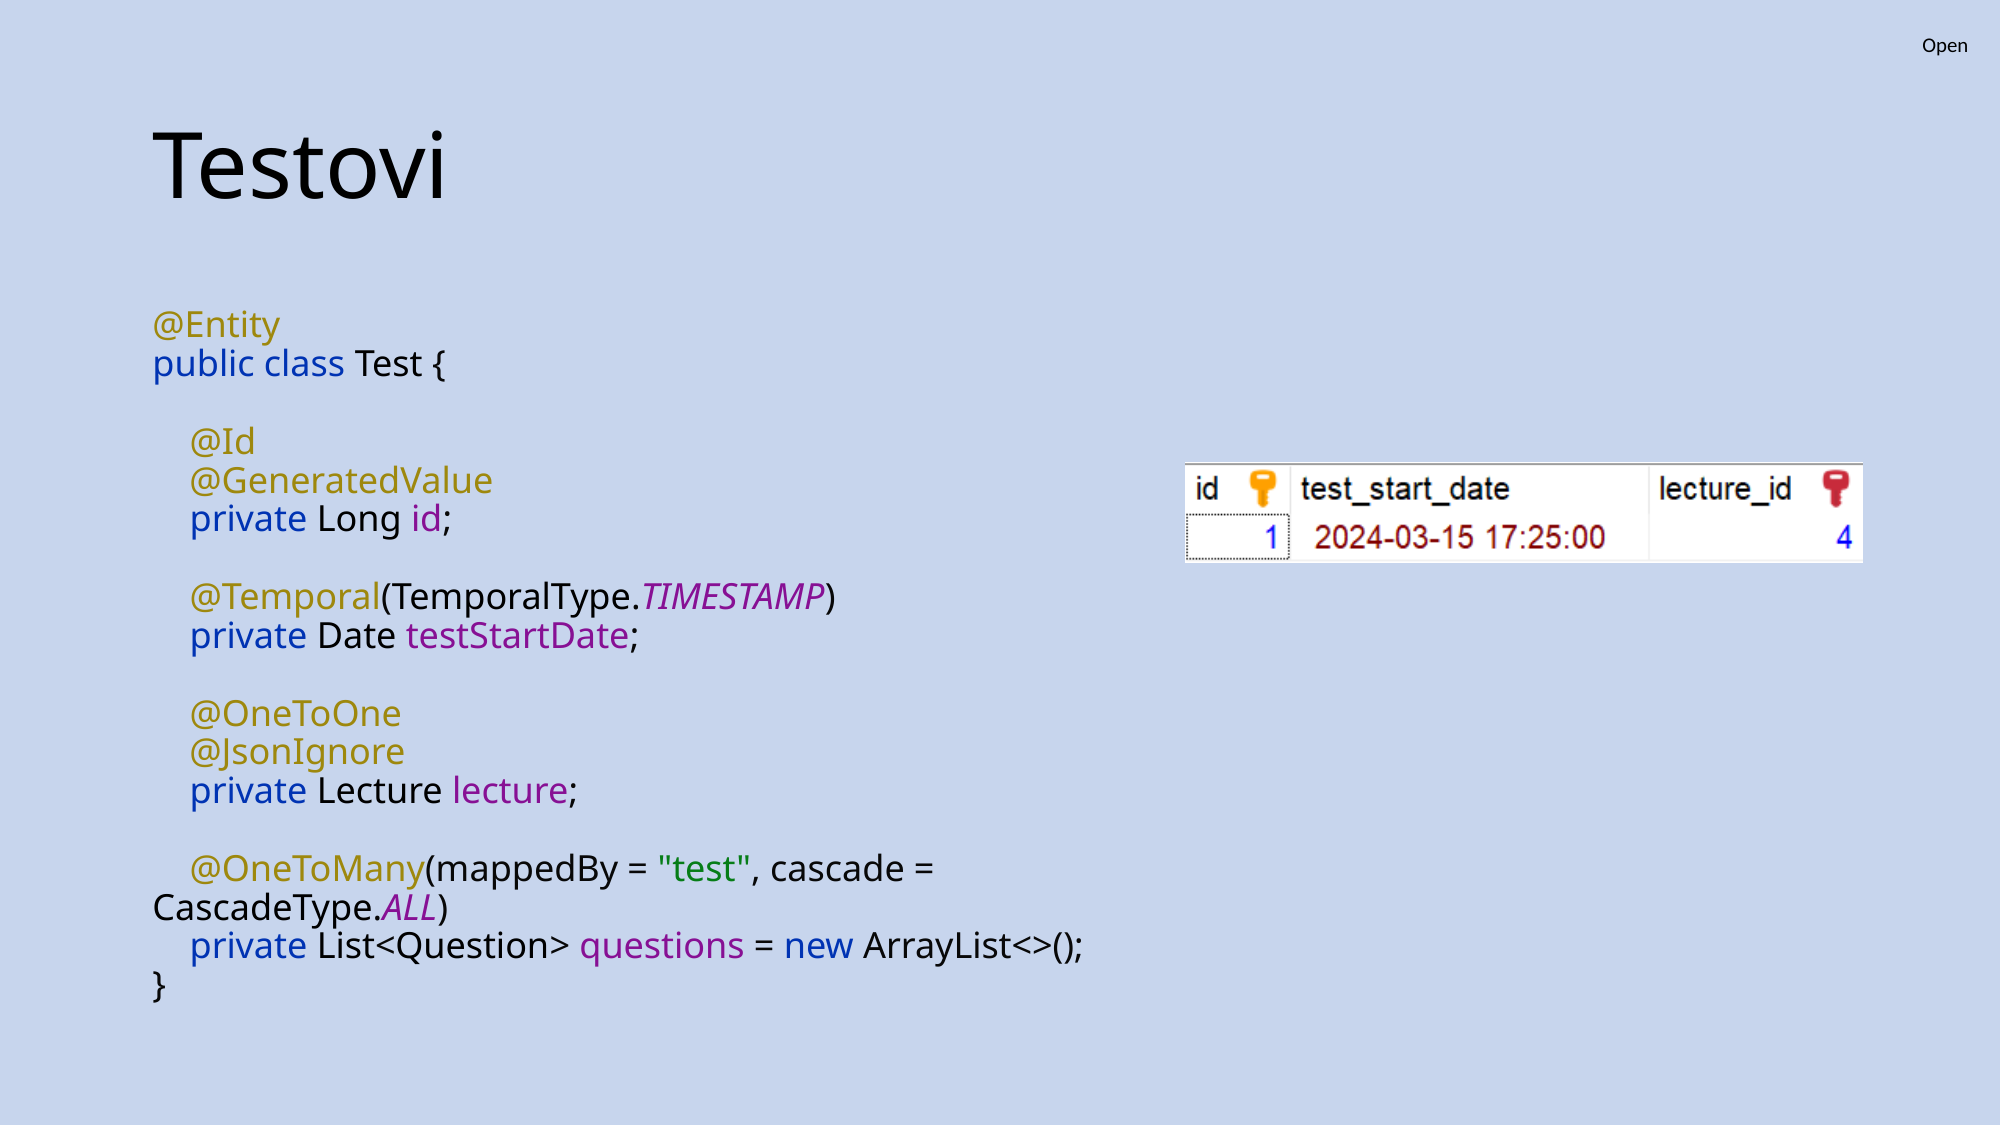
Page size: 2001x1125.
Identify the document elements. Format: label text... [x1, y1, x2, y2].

list @Entity public class Test { @Id @GeneratedValue private Long id; @Temporal(TemporalType.TIMESTAMP) private Date testStartDate; @OneToOne @JsonIgnore private Lecture lecture; @OneToMany(mappedBy = "test", cascade = CascadeType.ALL) private List<Question> questions = new ArrayList<>(); } [137, 299, 1214, 1014]
title Testovi [137, 59, 1863, 278]
picture [1185, 462, 1863, 563]
